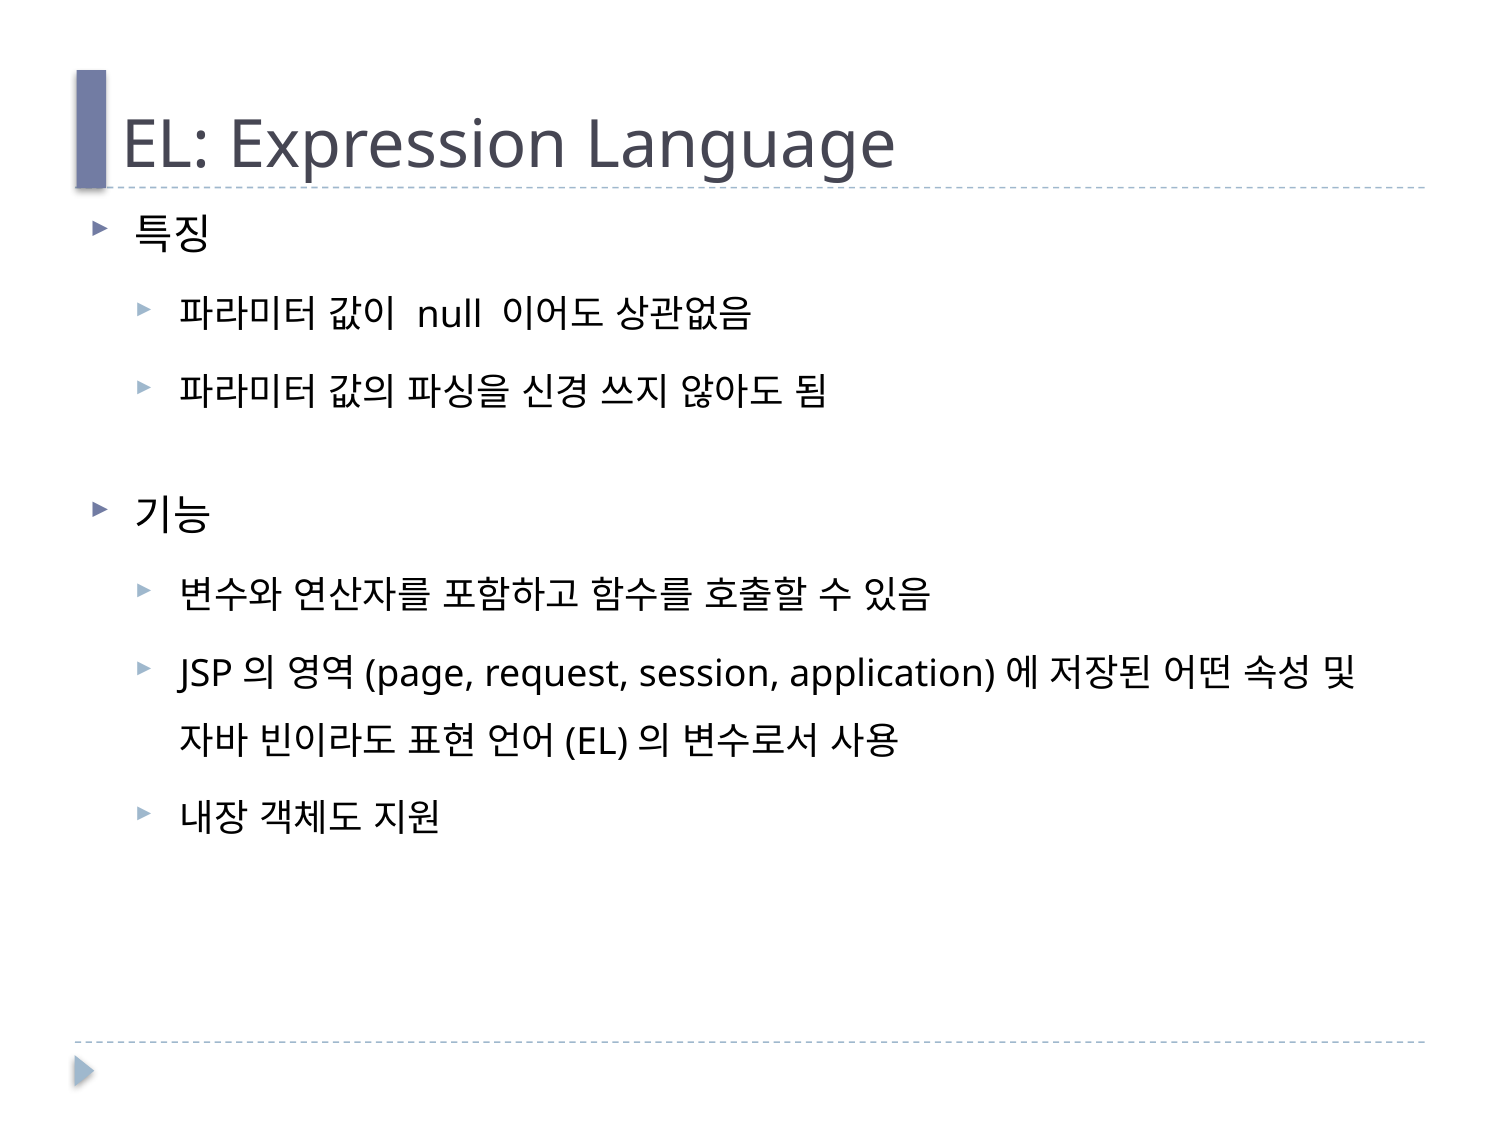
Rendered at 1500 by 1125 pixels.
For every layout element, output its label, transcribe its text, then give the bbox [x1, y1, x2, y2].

list 특징 파라미터 값이 null 이어도 상관없음 파라미터 값의 파싱을 신경 쓰지 않아도 됨 기능 변수와 연산자를 포함하고 함수를 호출할 수 있음 JSP의 영역(page, request, session, application)에 저장된 어떤 속성 및 자바 빈이라도 표현 언어(EL)의 변수로서 사용 내장 객체도 지원 [75, 200, 1425, 1010]
title EL: Expression Language [106, 70, 1425, 189]
